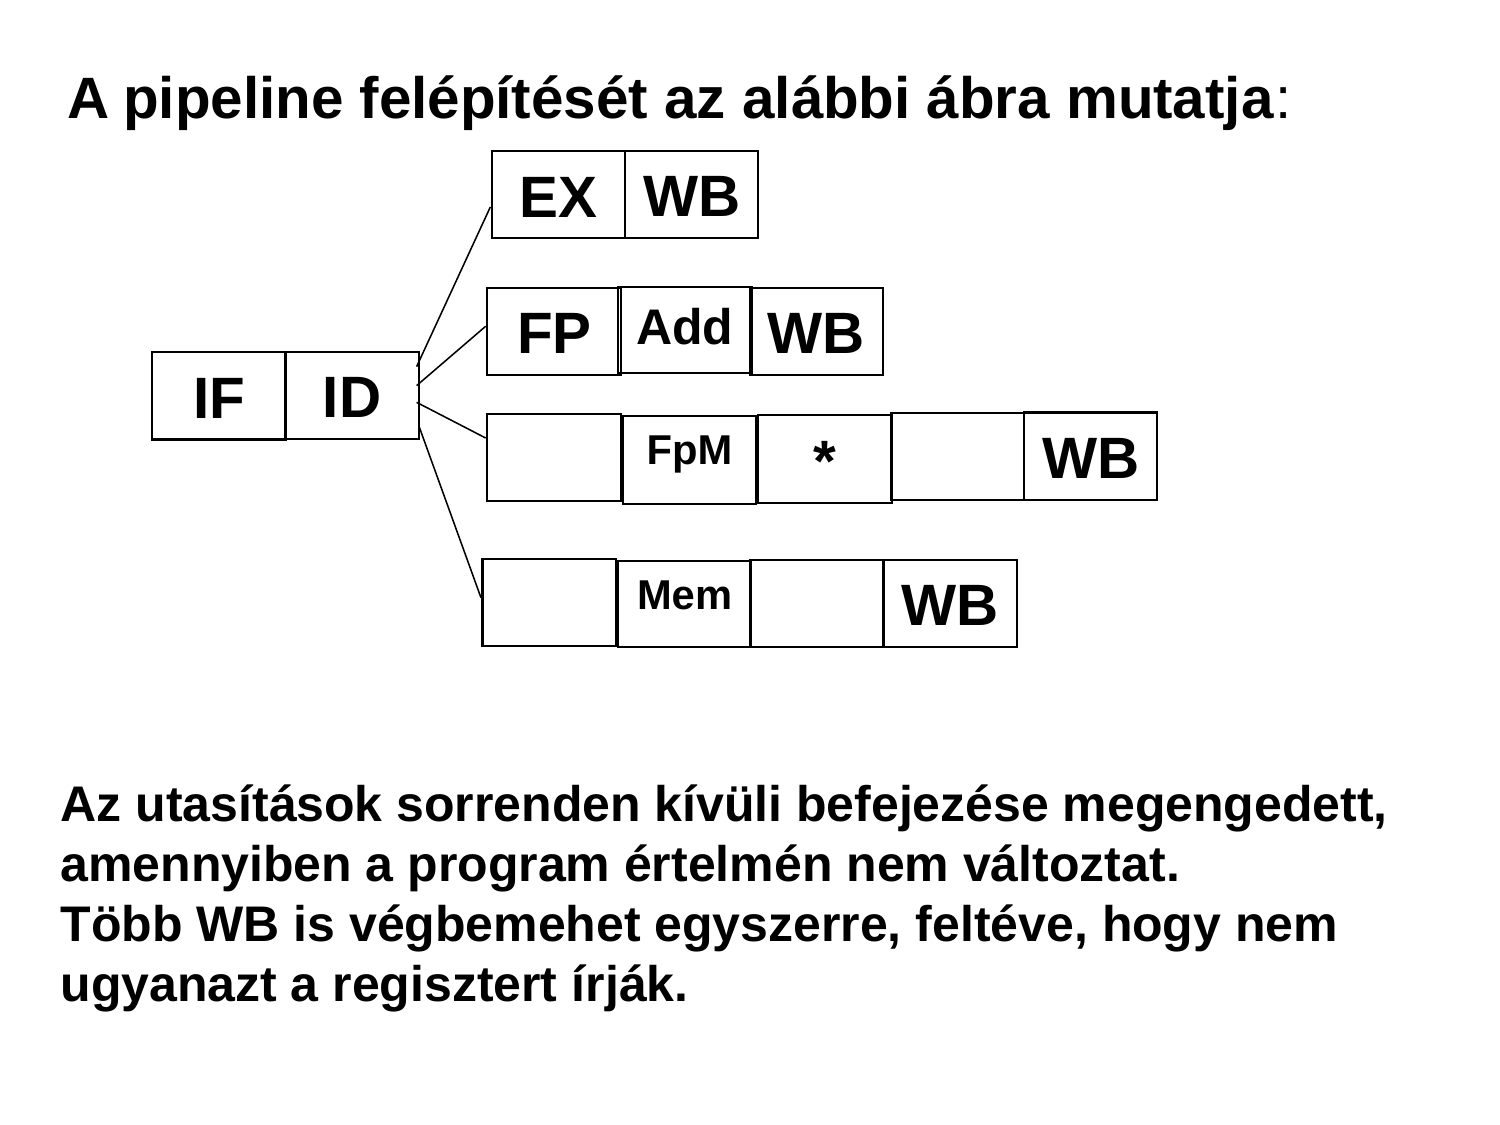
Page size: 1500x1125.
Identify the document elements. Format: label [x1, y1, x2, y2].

text_box [52, 52, 1431, 138]
text_box [617, 559, 1017, 648]
text_box [152, 150, 883, 646]
text_box [45, 764, 1424, 1019]
text_box [487, 413, 621, 501]
text_box [758, 412, 1158, 503]
text_box [622, 415, 757, 505]
